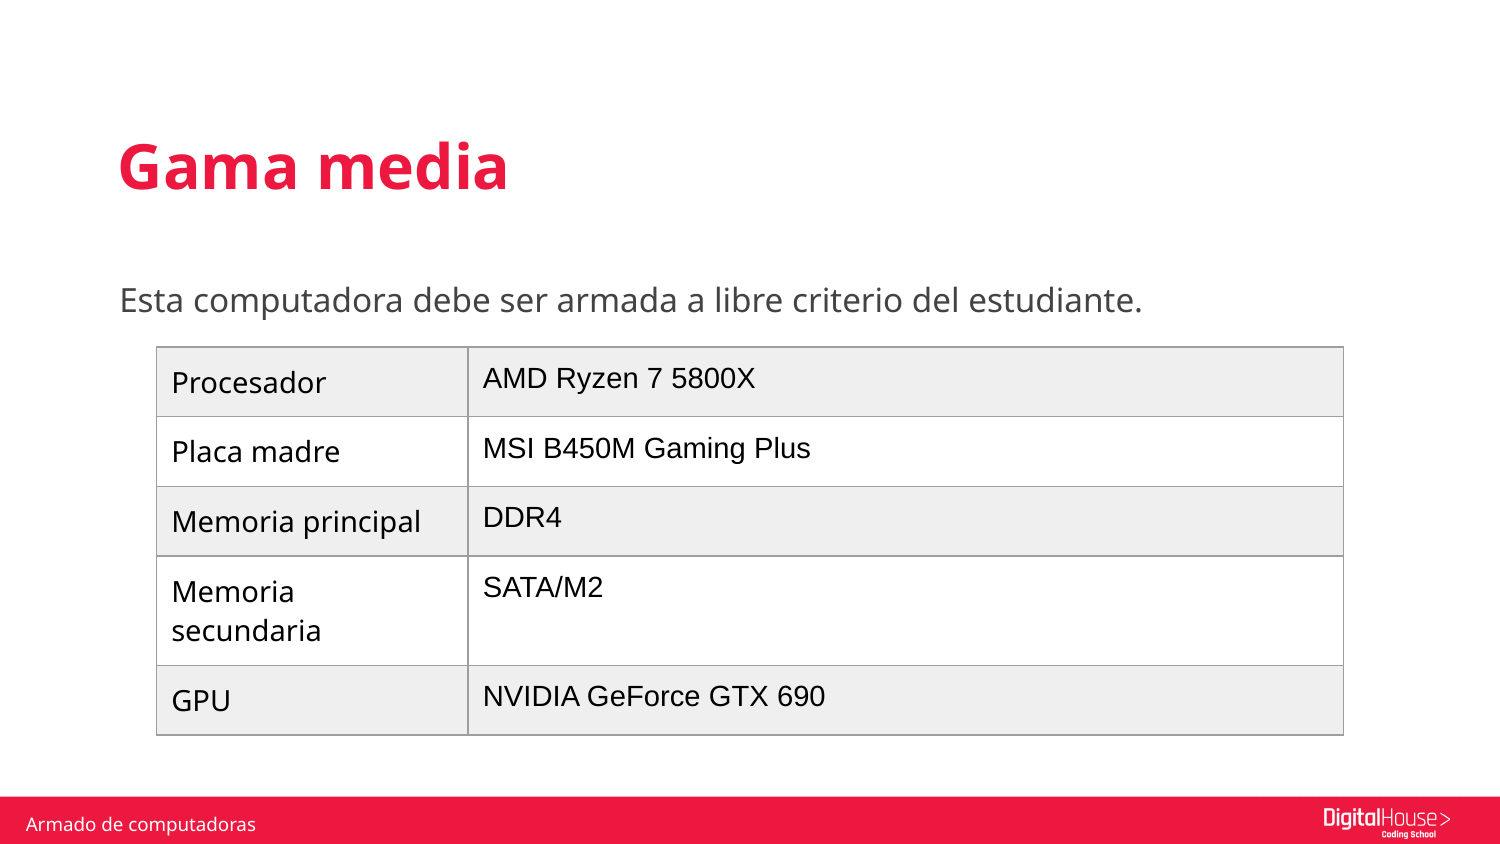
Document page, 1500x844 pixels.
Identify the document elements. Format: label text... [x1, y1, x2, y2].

table_cell MSI B450M Gaming Plus [469, 417, 1343, 486]
picture [1324, 808, 1450, 839]
table_header AMD Ryzen 7 5800X [469, 348, 1343, 416]
table_cell DDR4 [469, 487, 1343, 555]
table_cell Memoria secundaria [157, 557, 467, 665]
text_box Esta computadora debe ser armada a libre criterio del estudiante. [104, 251, 1429, 297]
table_cell NVIDIA GeForce GTX 690 [469, 666, 1343, 734]
table_cell Placa madre [157, 417, 467, 486]
text_box Gama media [104, 99, 1365, 240]
table_header Procesador [157, 348, 467, 416]
table_cell GPU [157, 666, 467, 734]
table_cell Memoria principal [157, 487, 467, 555]
table_cell SATA/M2 [469, 557, 1343, 665]
text_box [167, 297, 659, 346]
